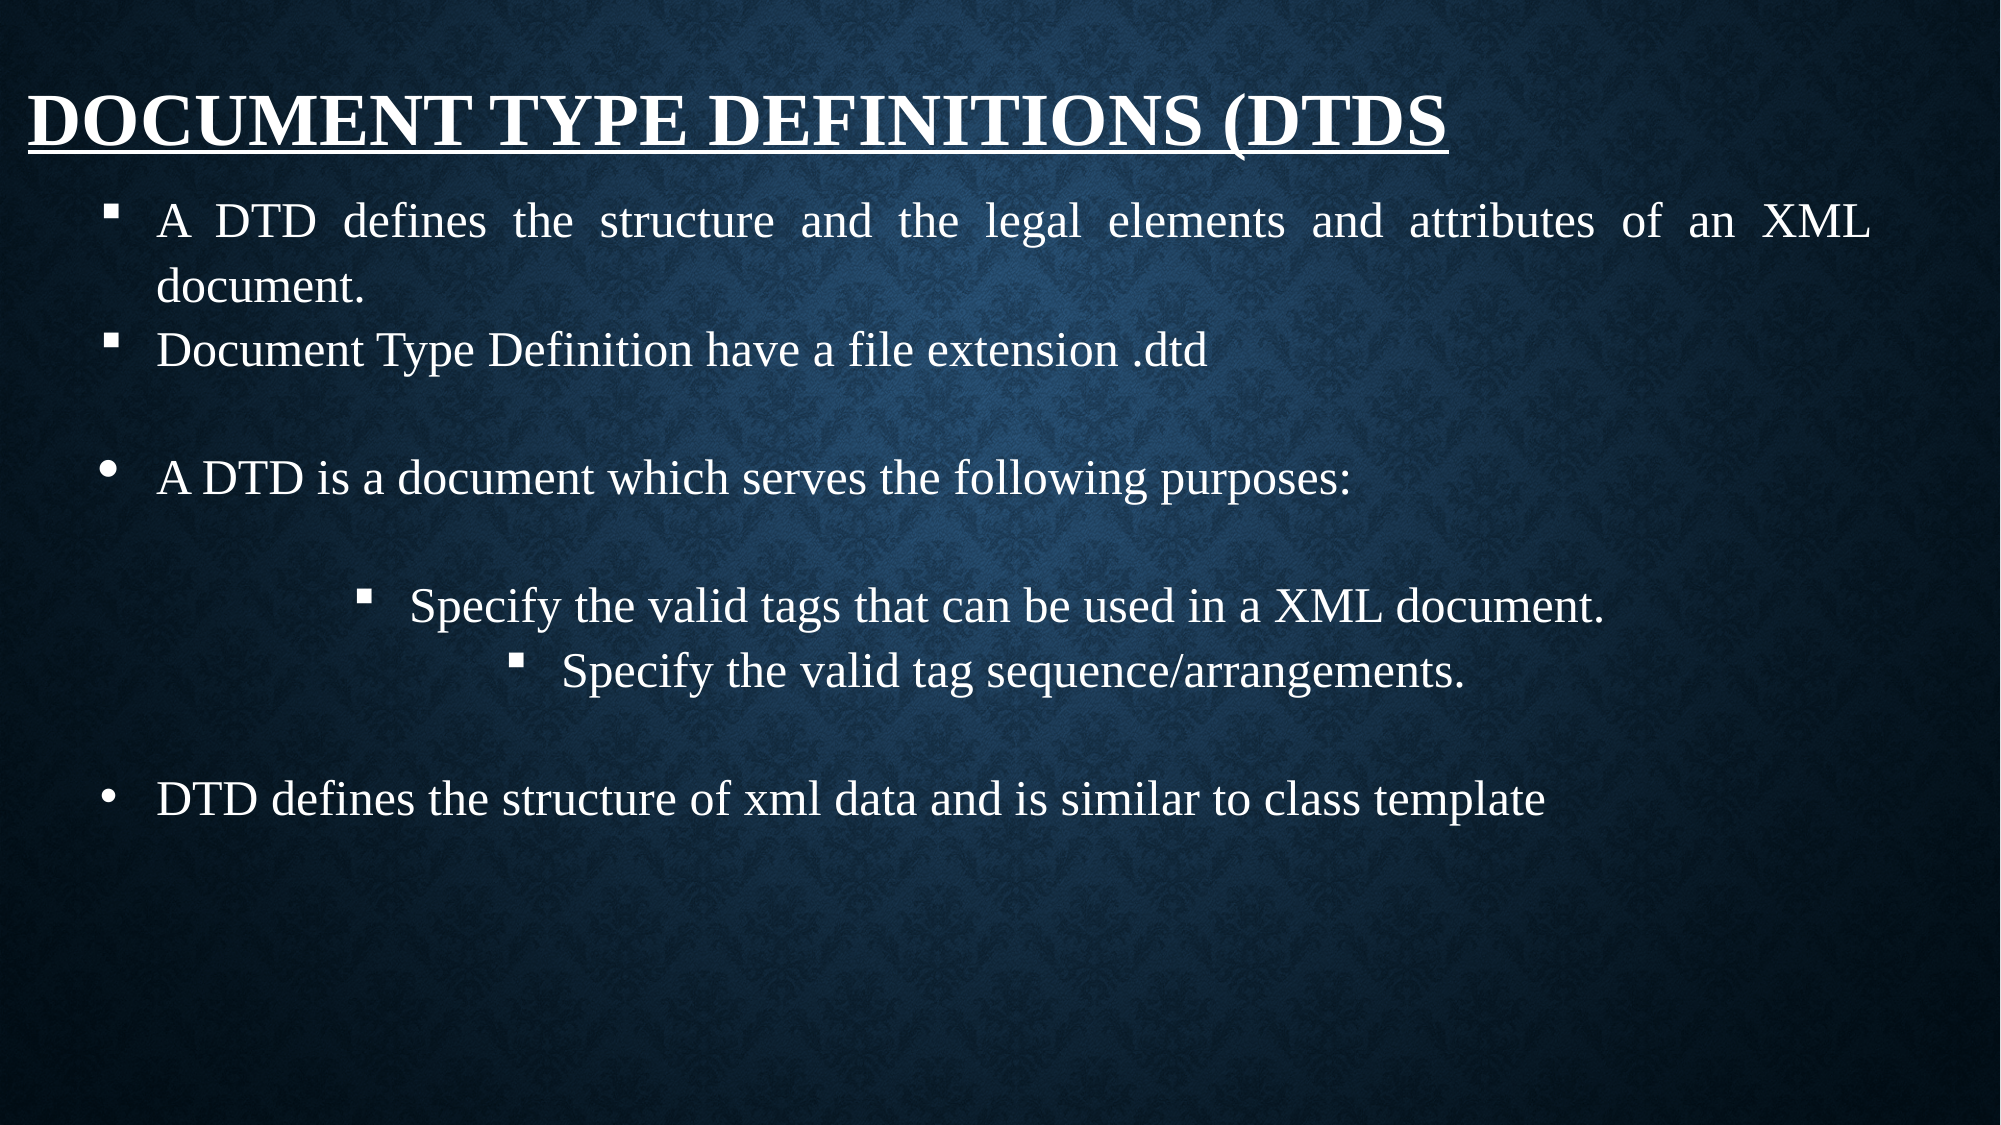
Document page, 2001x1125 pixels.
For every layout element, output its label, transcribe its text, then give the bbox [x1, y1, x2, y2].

subtitle A DTD defines the structure and the legal elements and attributes of an XML document. Document Type Definition have a file extension .dtd A DTD is a document which serves the following purposes: Specify the valid tags that can be used in a XML document. Specify the valid tag sequence/arrangements. DTD defines the structure of xml data and is similar to class template [84, 176, 1887, 1057]
title Document Type Deﬁnitions (DTDs) [0, 22, 1477, 215]
